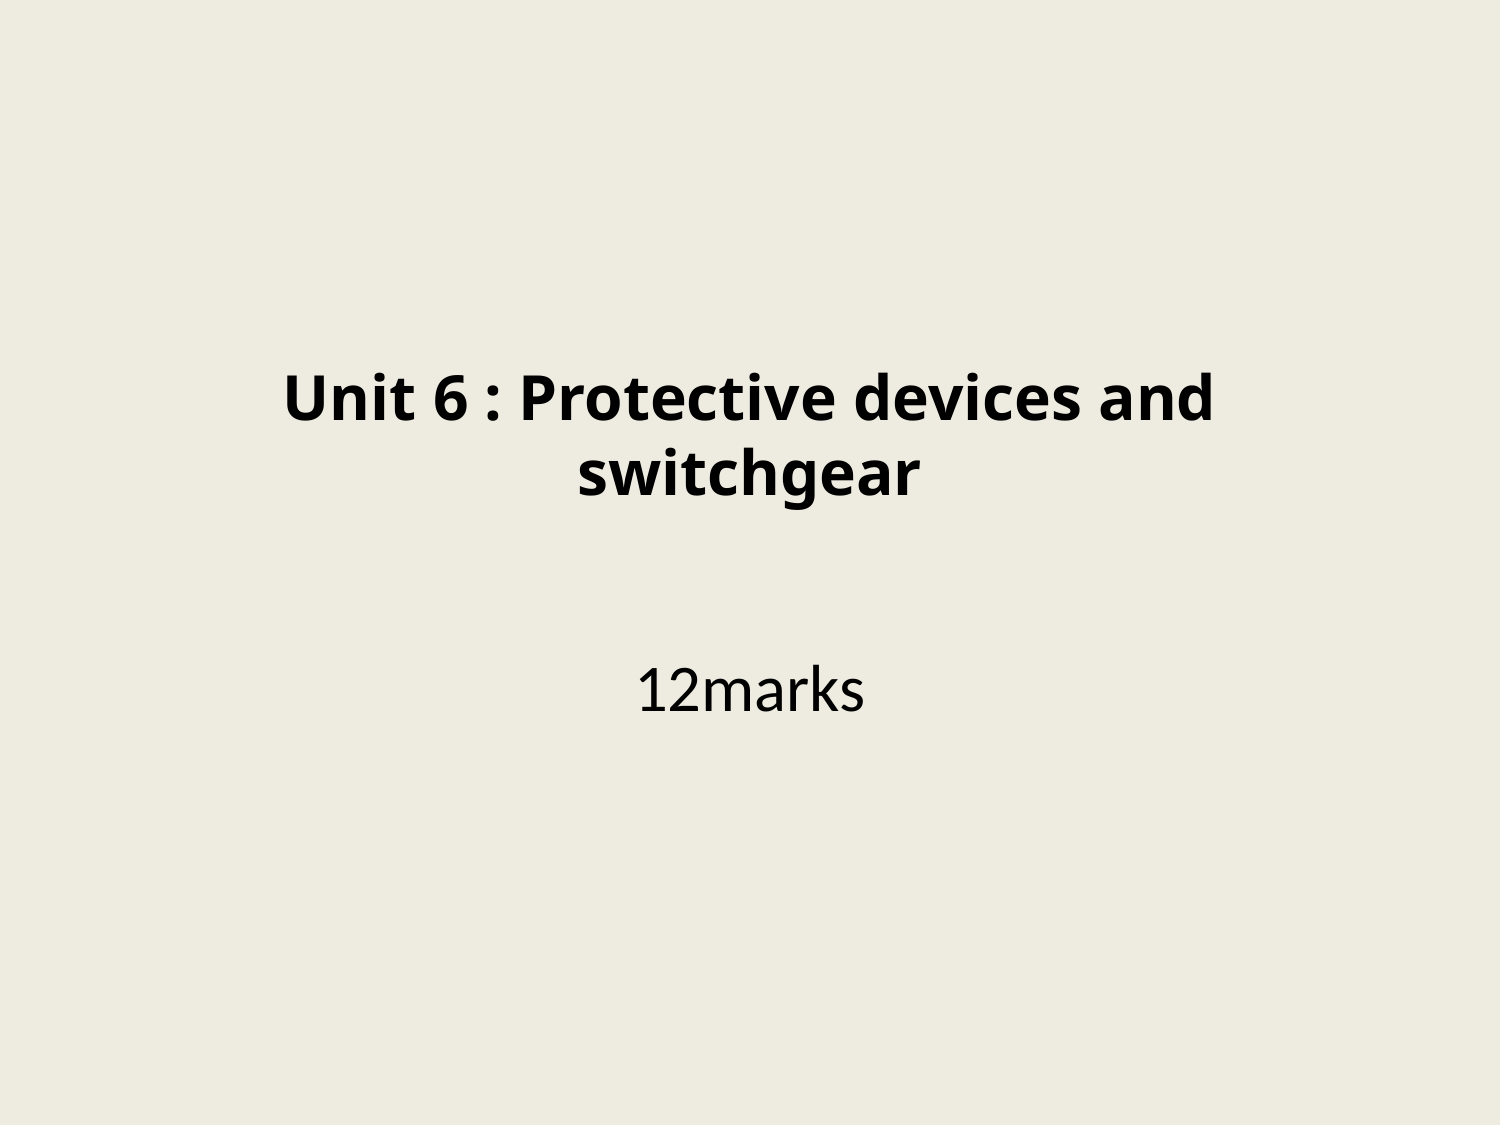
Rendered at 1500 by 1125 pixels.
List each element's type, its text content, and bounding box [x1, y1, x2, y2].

subtitle 12marks [225, 637, 1275, 925]
title Unit 6 : Protective devices and switchgear [112, 349, 1388, 591]
